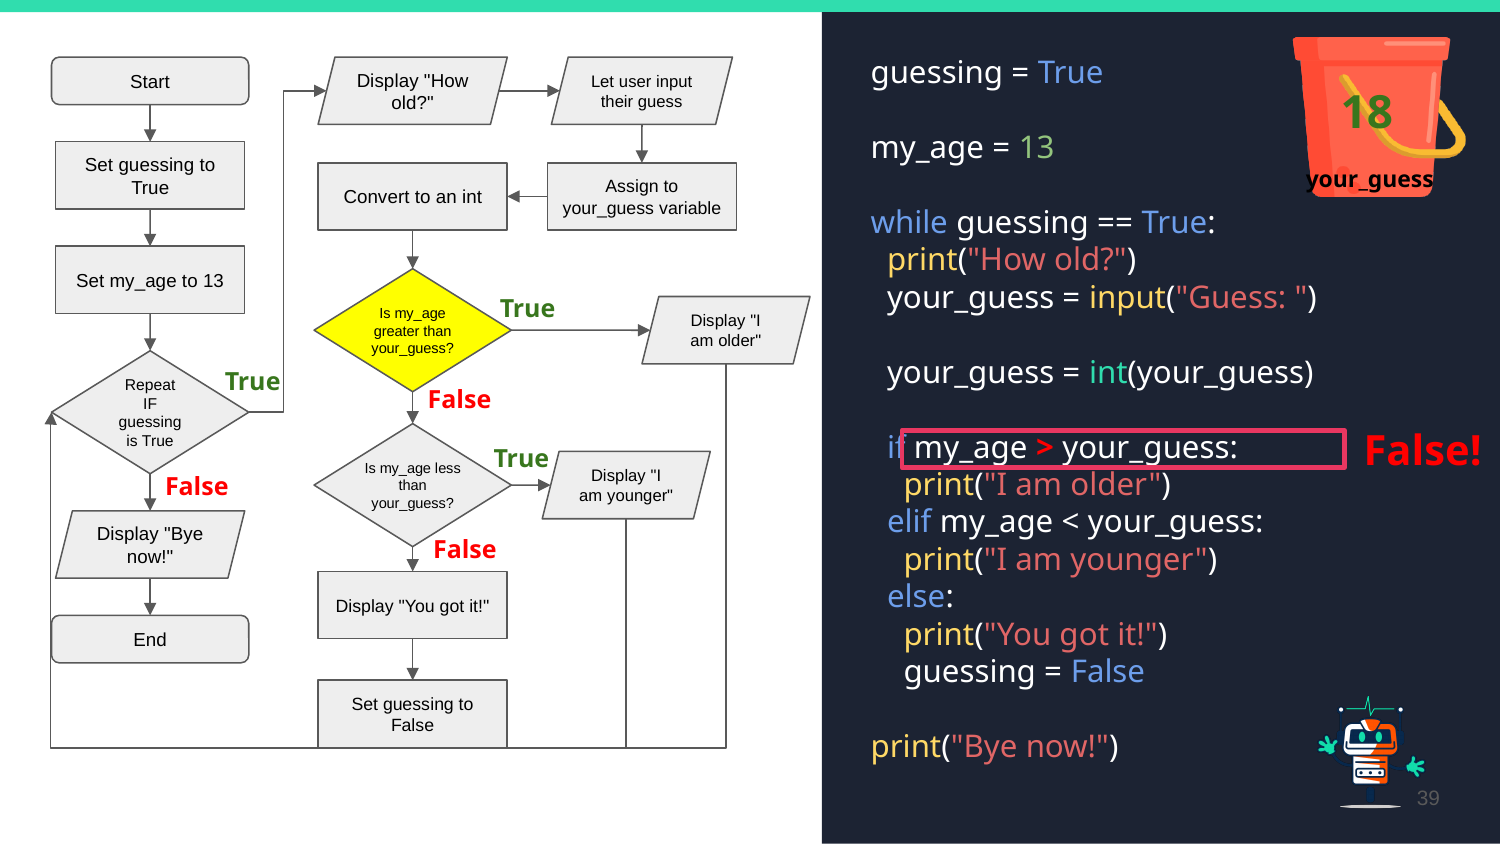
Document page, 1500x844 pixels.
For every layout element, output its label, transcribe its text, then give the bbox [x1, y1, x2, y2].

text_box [1263, 37, 1471, 197]
text_box guessing = True my_age = 13 while guessing == True: print("How old?") your_guess = input("Guess: ") your_guess = int(your_guess) if my_age > your_guess: print("I am older") elif my_age < your_guess: print("I am younger") else: print("You got it!") guessing = False print("Bye now!") [855, 37, 1470, 765]
text_box [902, 430, 1344, 468]
text_box False! [1344, 409, 1500, 489]
picture [1309, 687, 1435, 812]
text_box [821, 12, 1500, 844]
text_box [51, 56, 811, 748]
slide_number 39 [1364, 764, 1455, 830]
